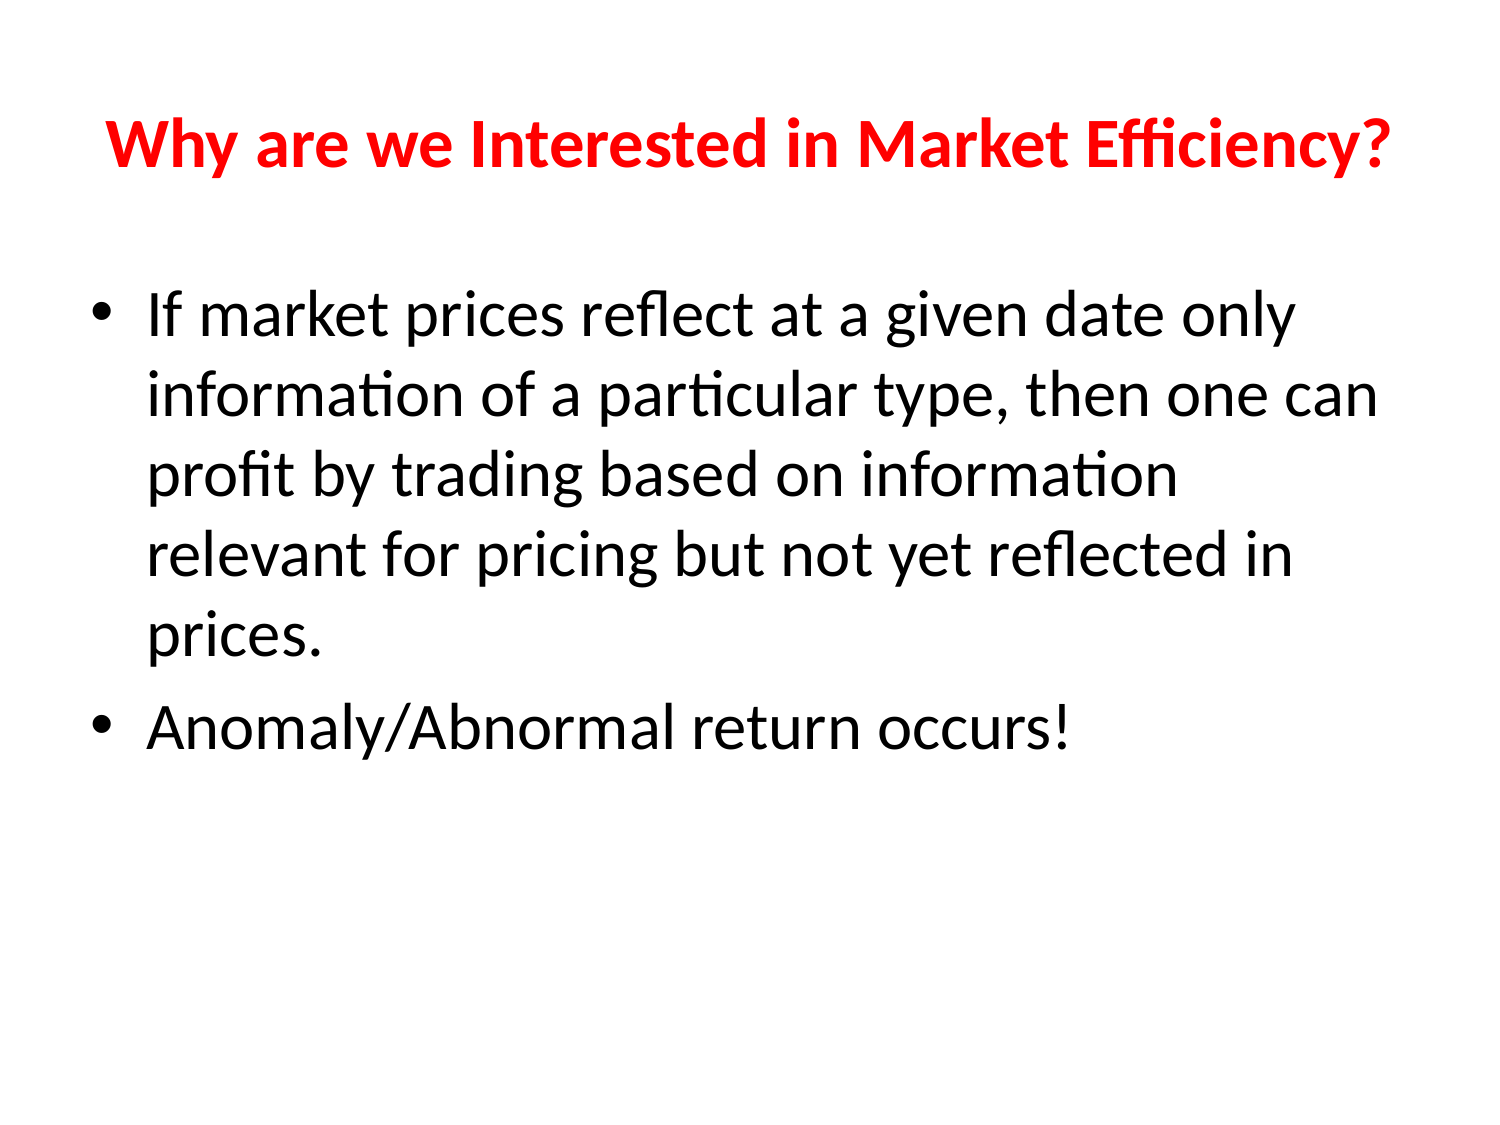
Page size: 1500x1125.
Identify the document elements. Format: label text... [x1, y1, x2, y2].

title Why are we Interested in Market Efficiency? [75, 45, 1425, 233]
list If market prices reflect at a given date only information of a particular type, then one can profit by trading based on information relevant for pricing but not yet reflected in prices. Anomaly/Abnormal return occurs! [75, 262, 1425, 1005]
